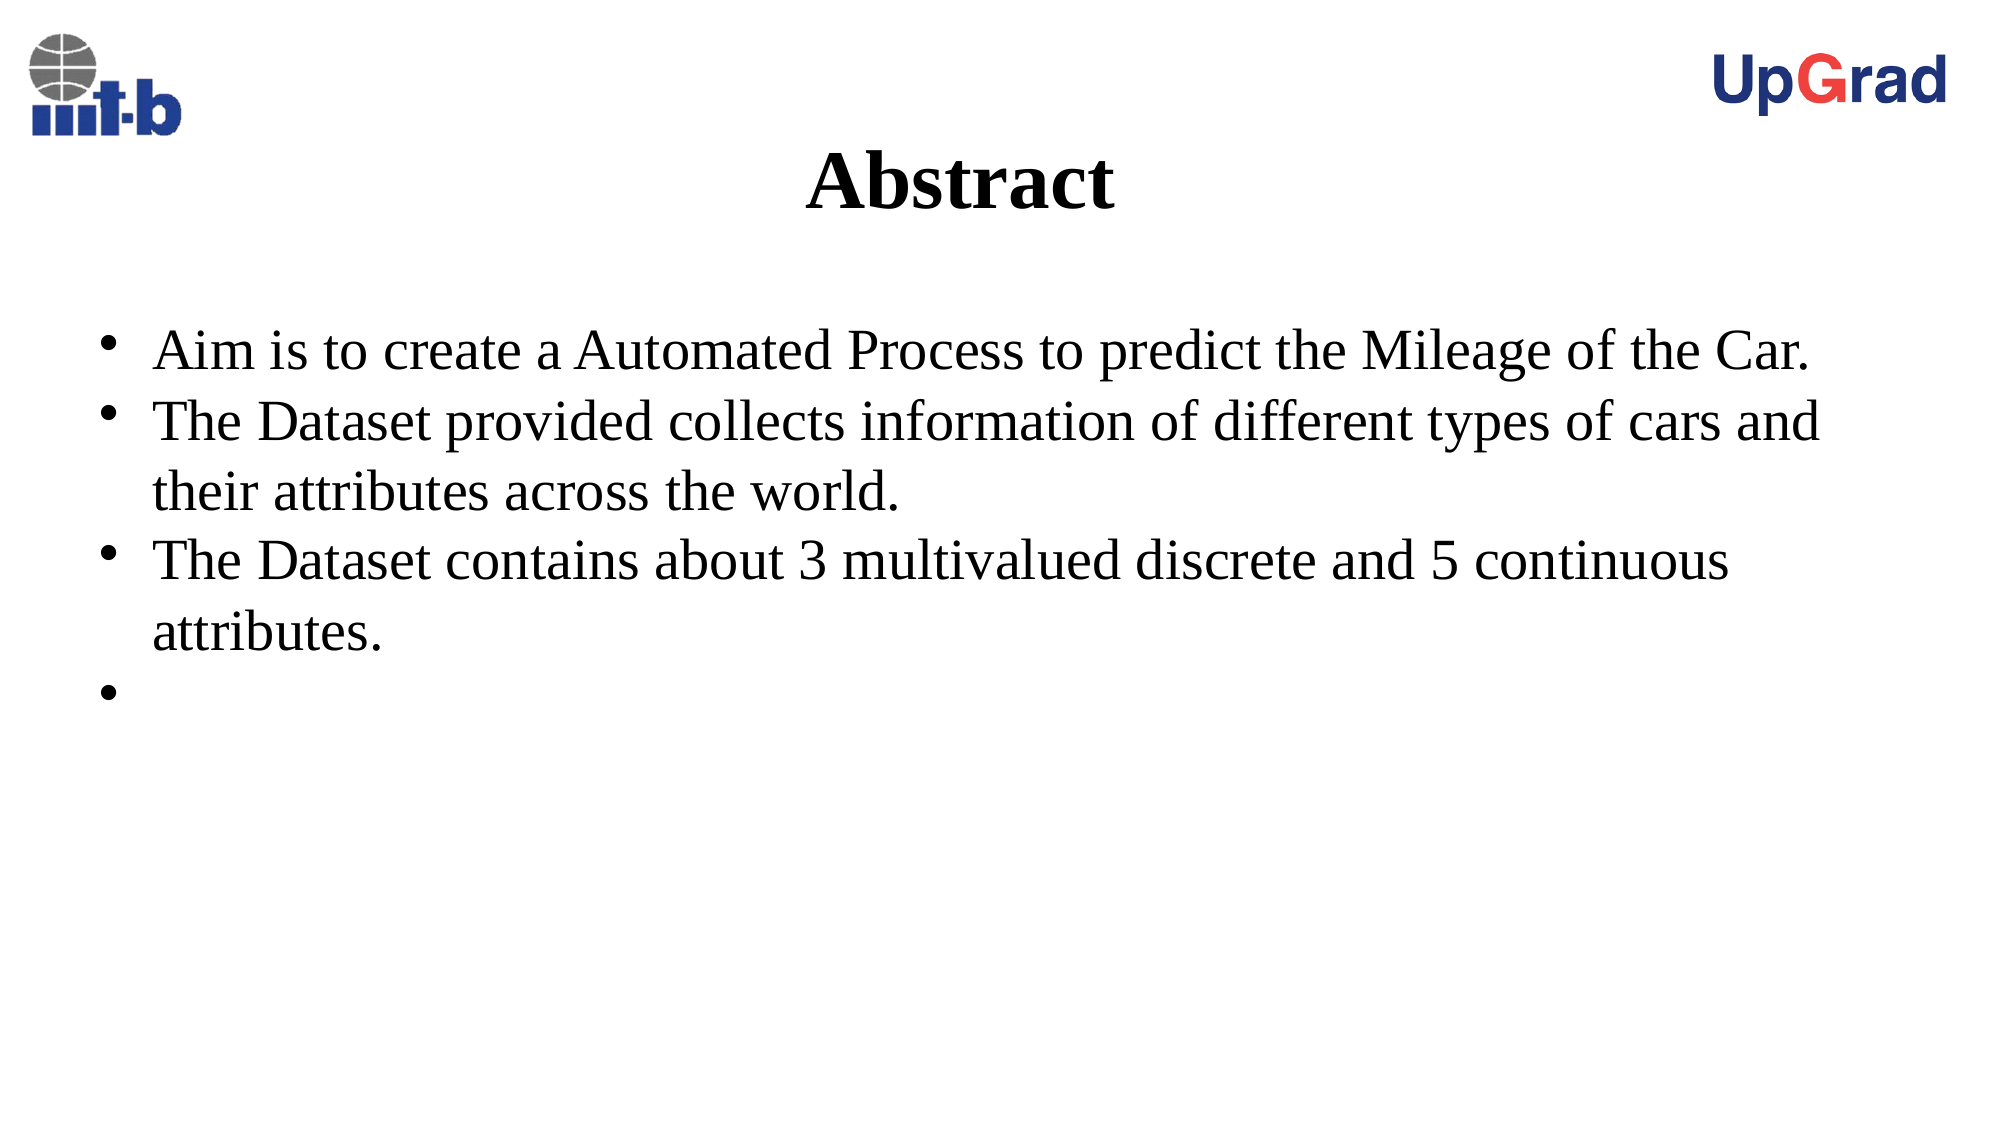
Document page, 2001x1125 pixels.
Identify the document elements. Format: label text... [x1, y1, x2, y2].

text_box Abstract [186, 104, 1715, 246]
picture [0, 29, 208, 163]
picture [1714, 53, 1952, 116]
text_box Aim is to create a Automated Process to predict the Mileage of the Car. The Dataset provided collects information of different types of cars and their attributes across the world. The Dataset contains about 3 multivalued discrete and 5 continuous attributes. [66, 304, 1899, 1017]
